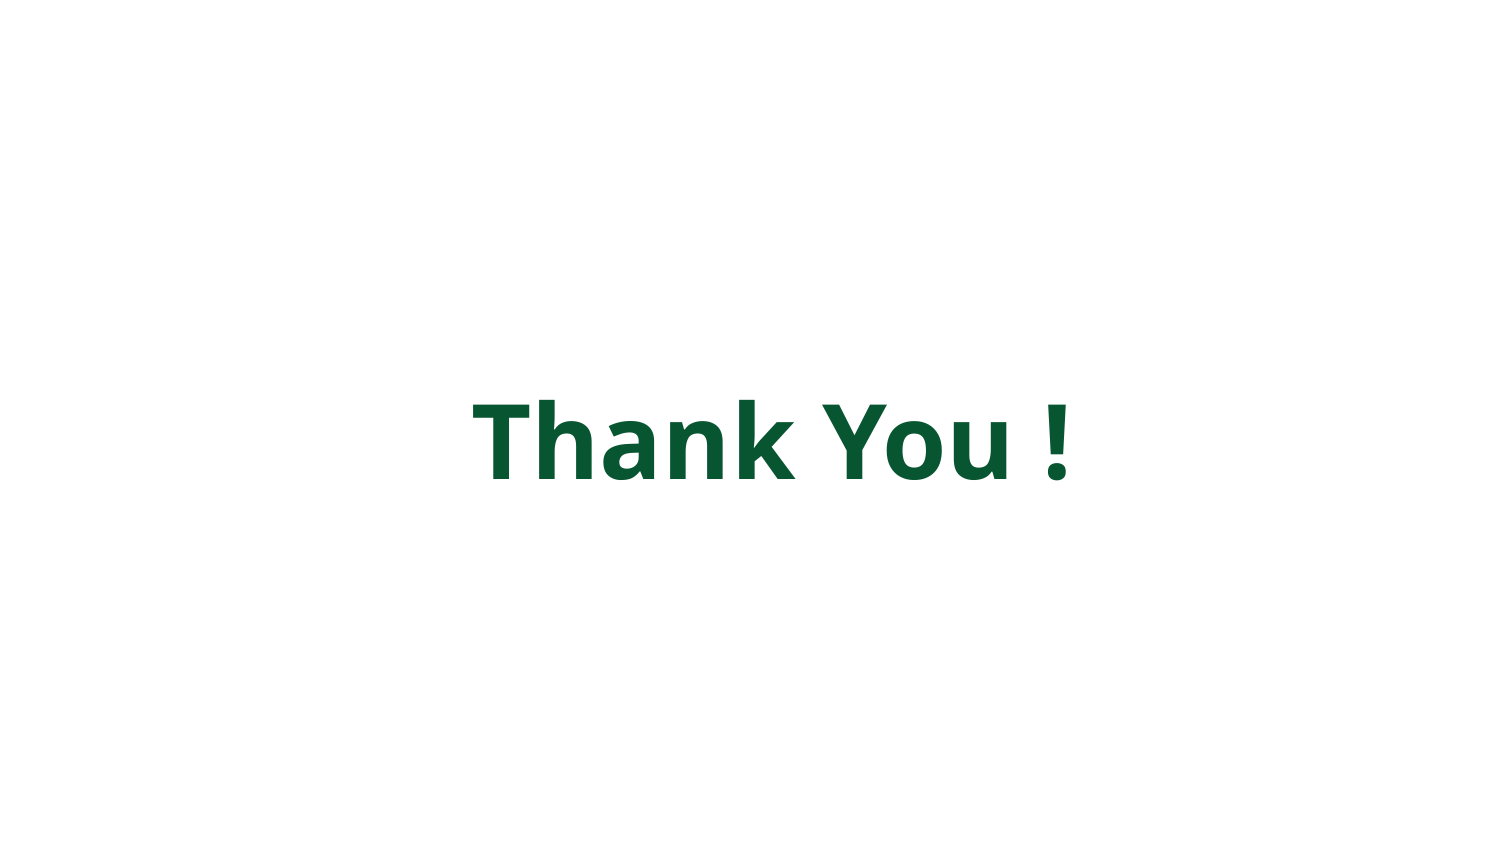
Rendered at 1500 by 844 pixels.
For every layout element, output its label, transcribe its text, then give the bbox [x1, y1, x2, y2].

title Thank You ! [456, 360, 1500, 455]
